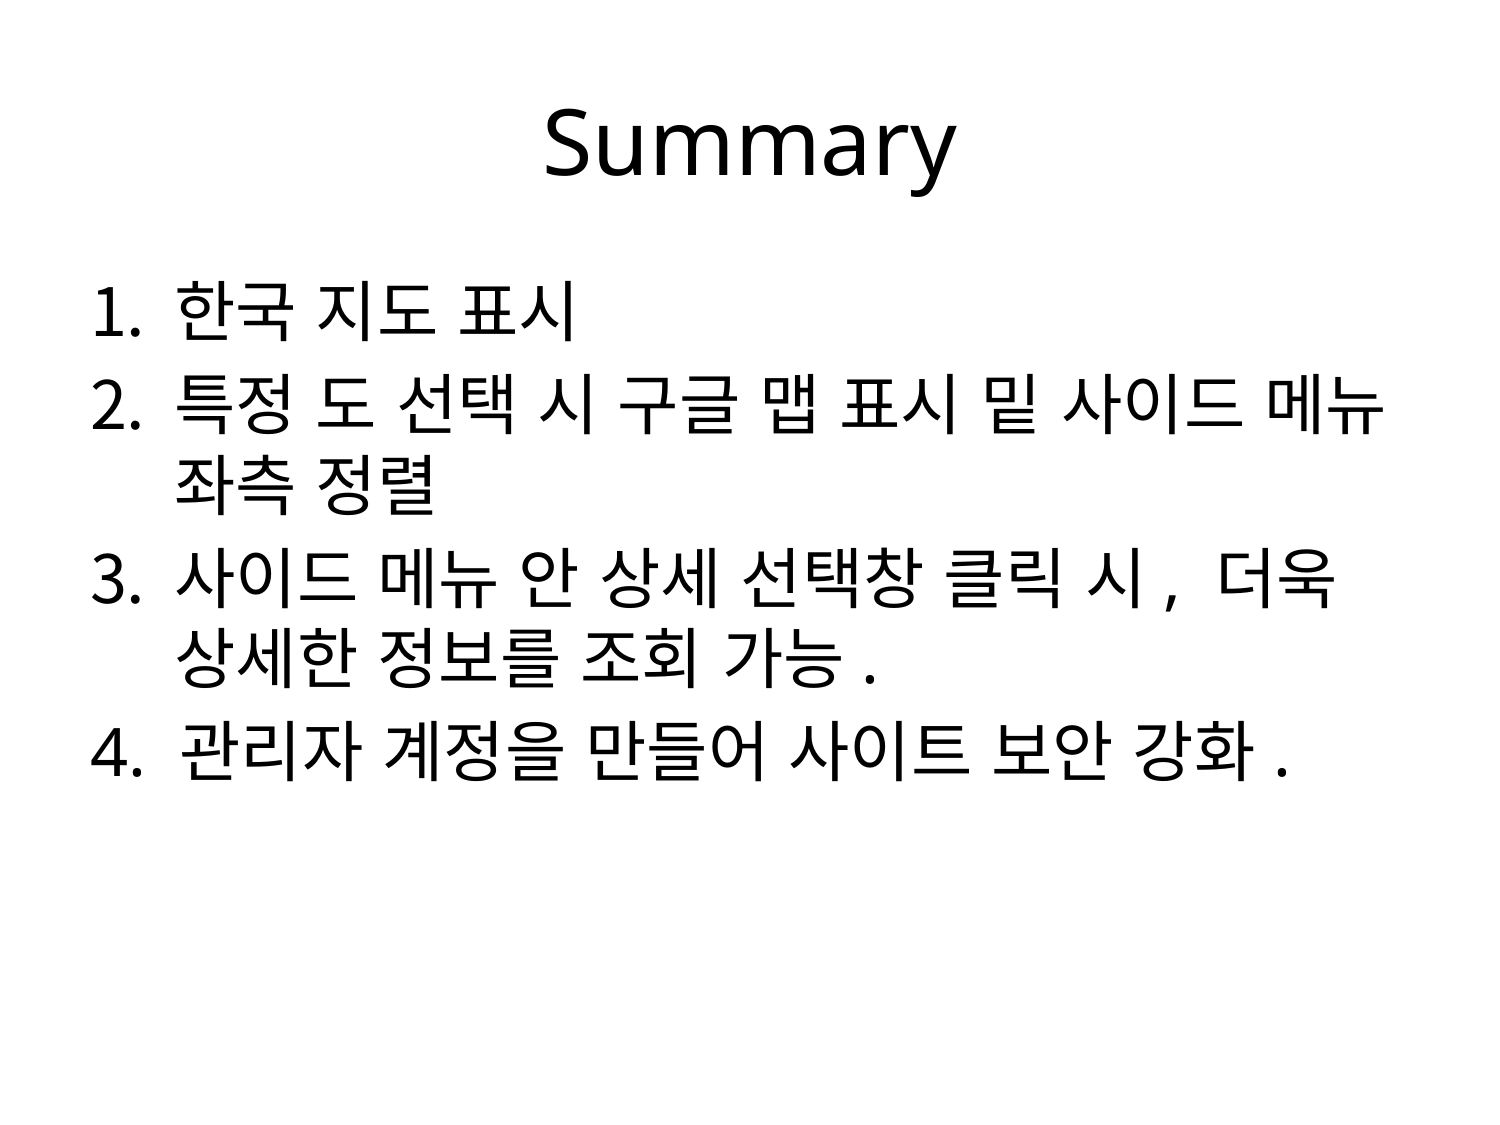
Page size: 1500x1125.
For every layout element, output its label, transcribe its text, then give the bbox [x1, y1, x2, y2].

list 한국 지도 표시 특정 도 선택 시 구글 맵 표시 밑 사이드 메뉴 좌측 정렬 사이드 메뉴 안 상세 선택창 클릭 시, 더욱 상세한 정보를 조회 가능. 4. 관리자 계정을 만들어 사이트 보안 강화. [75, 262, 1425, 1005]
title Summary [75, 45, 1425, 233]
